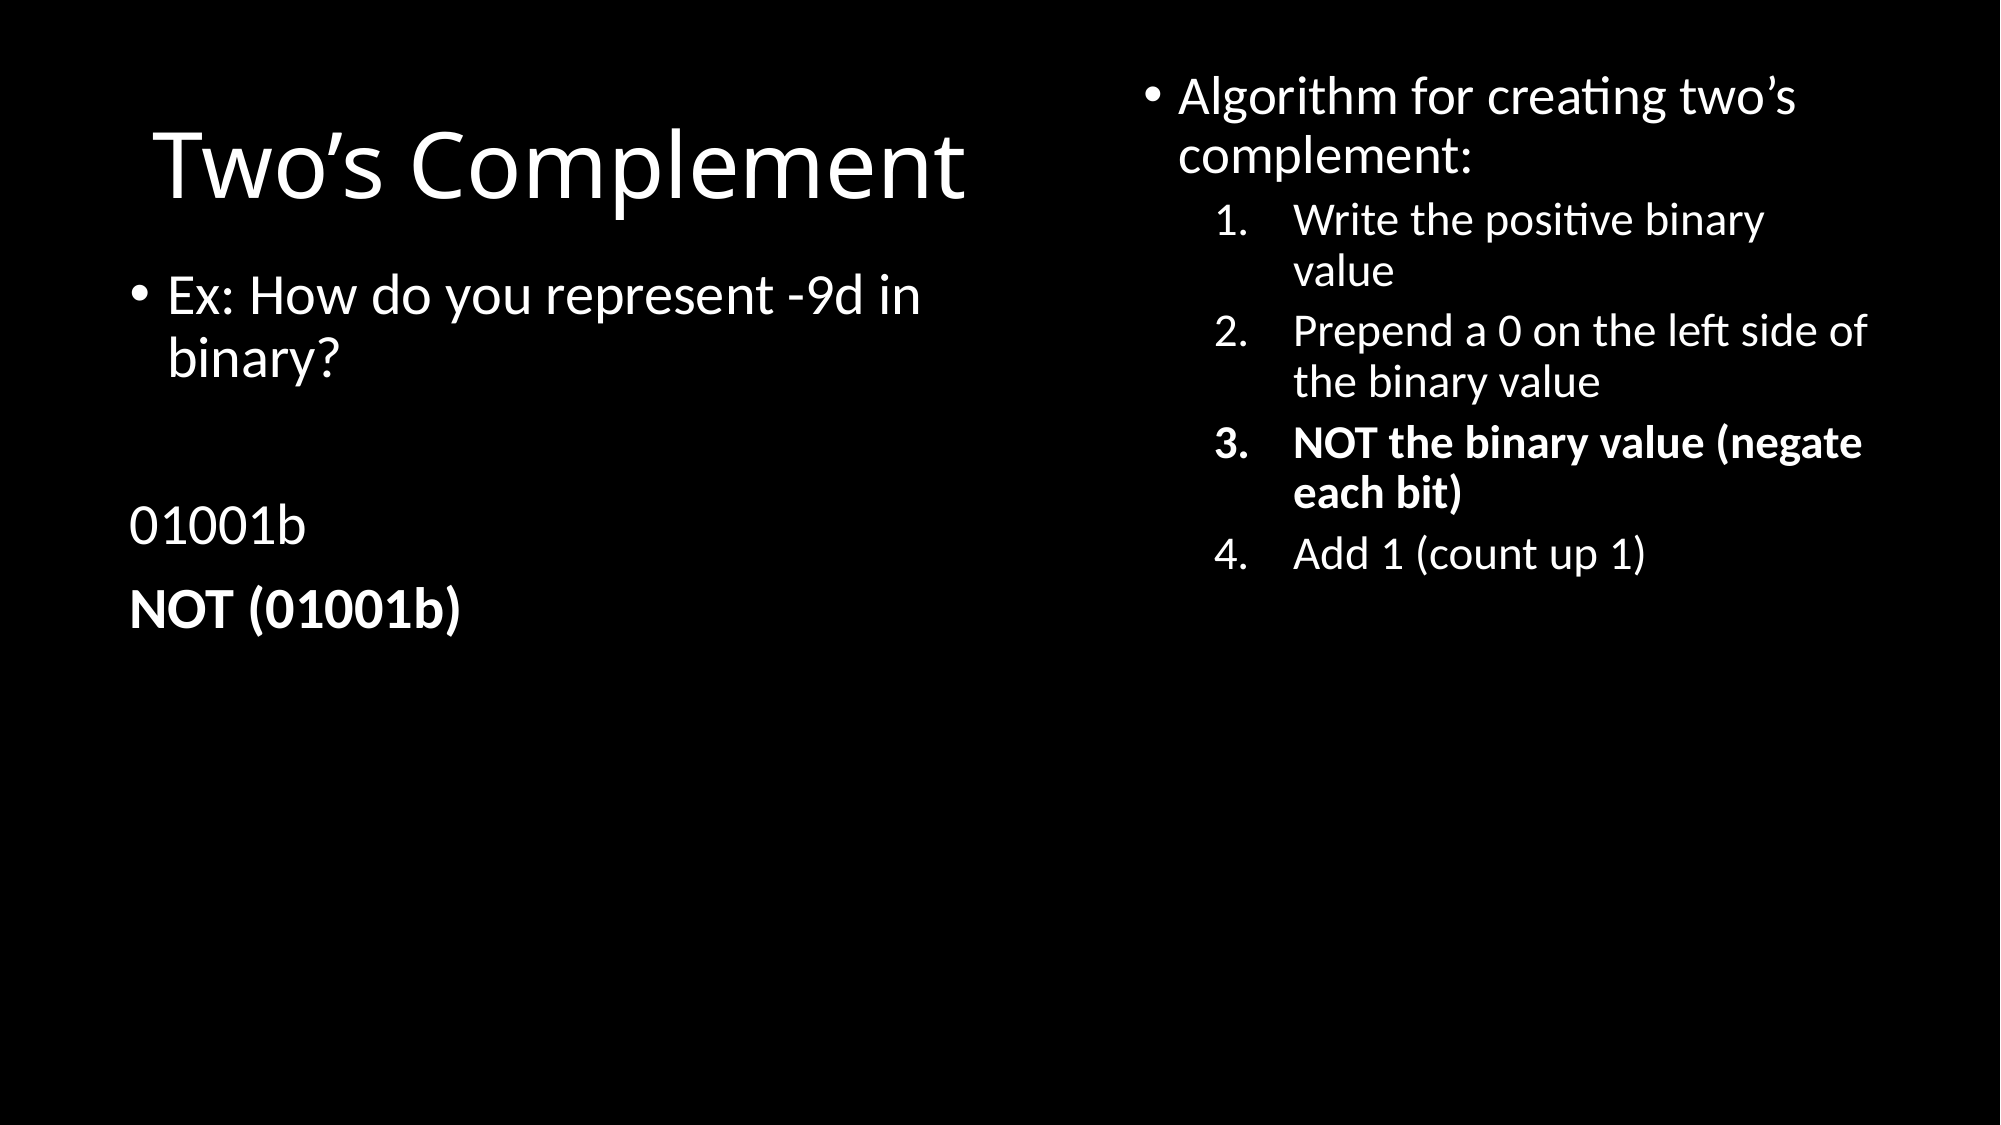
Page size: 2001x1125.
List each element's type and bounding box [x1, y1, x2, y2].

title [137, 59, 1128, 278]
text_box [114, 256, 1106, 789]
list [1128, 59, 1886, 592]
